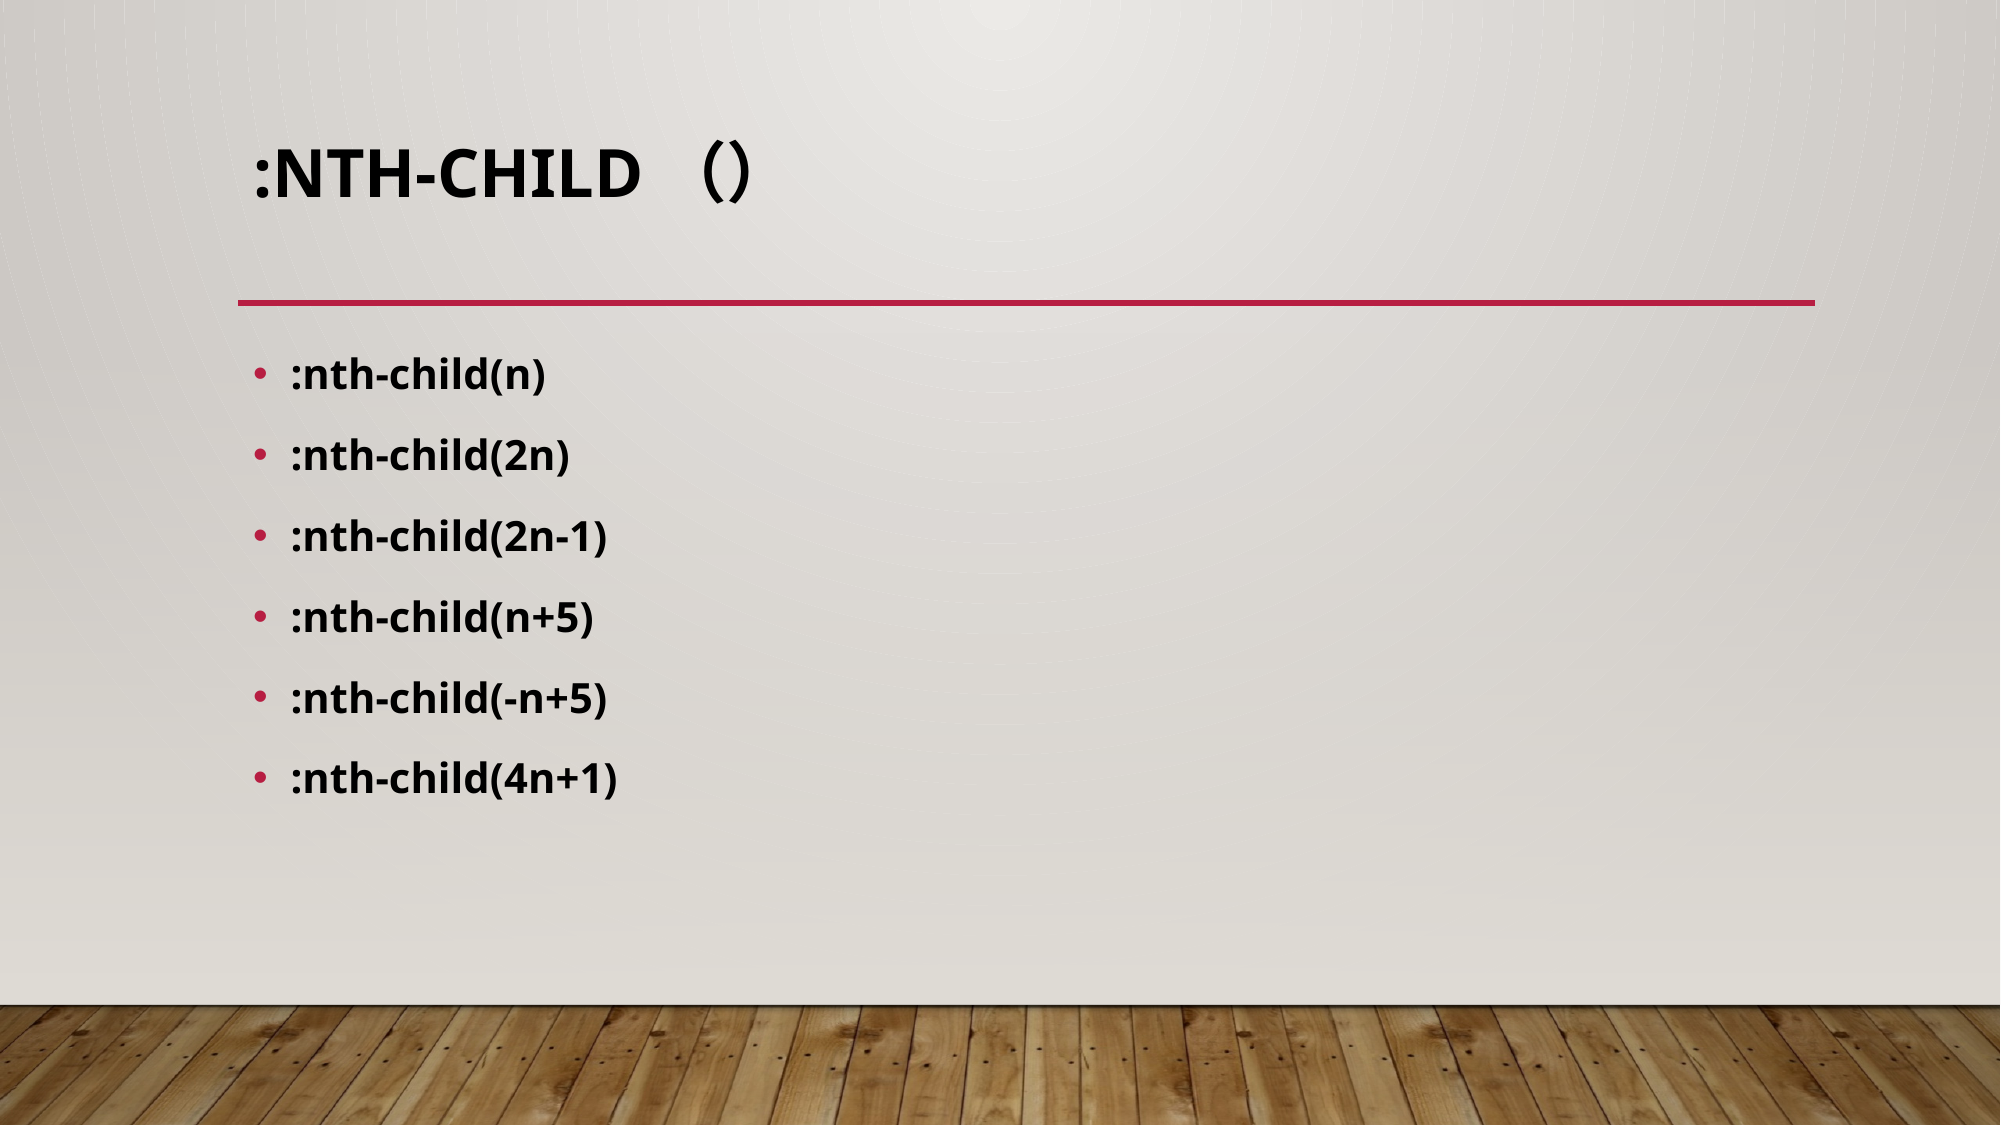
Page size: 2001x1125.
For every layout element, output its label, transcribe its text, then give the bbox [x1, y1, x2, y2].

list :nth-child(n) :nth-child(2n) :nth-child(2n-1) :nth-child(n+5) :nth-child(-n+5) :nth-child(4n+1) [238, 330, 1814, 897]
title :nth-child（） [238, 131, 1814, 305]
picture [0, 1005, 2000, 1125]
